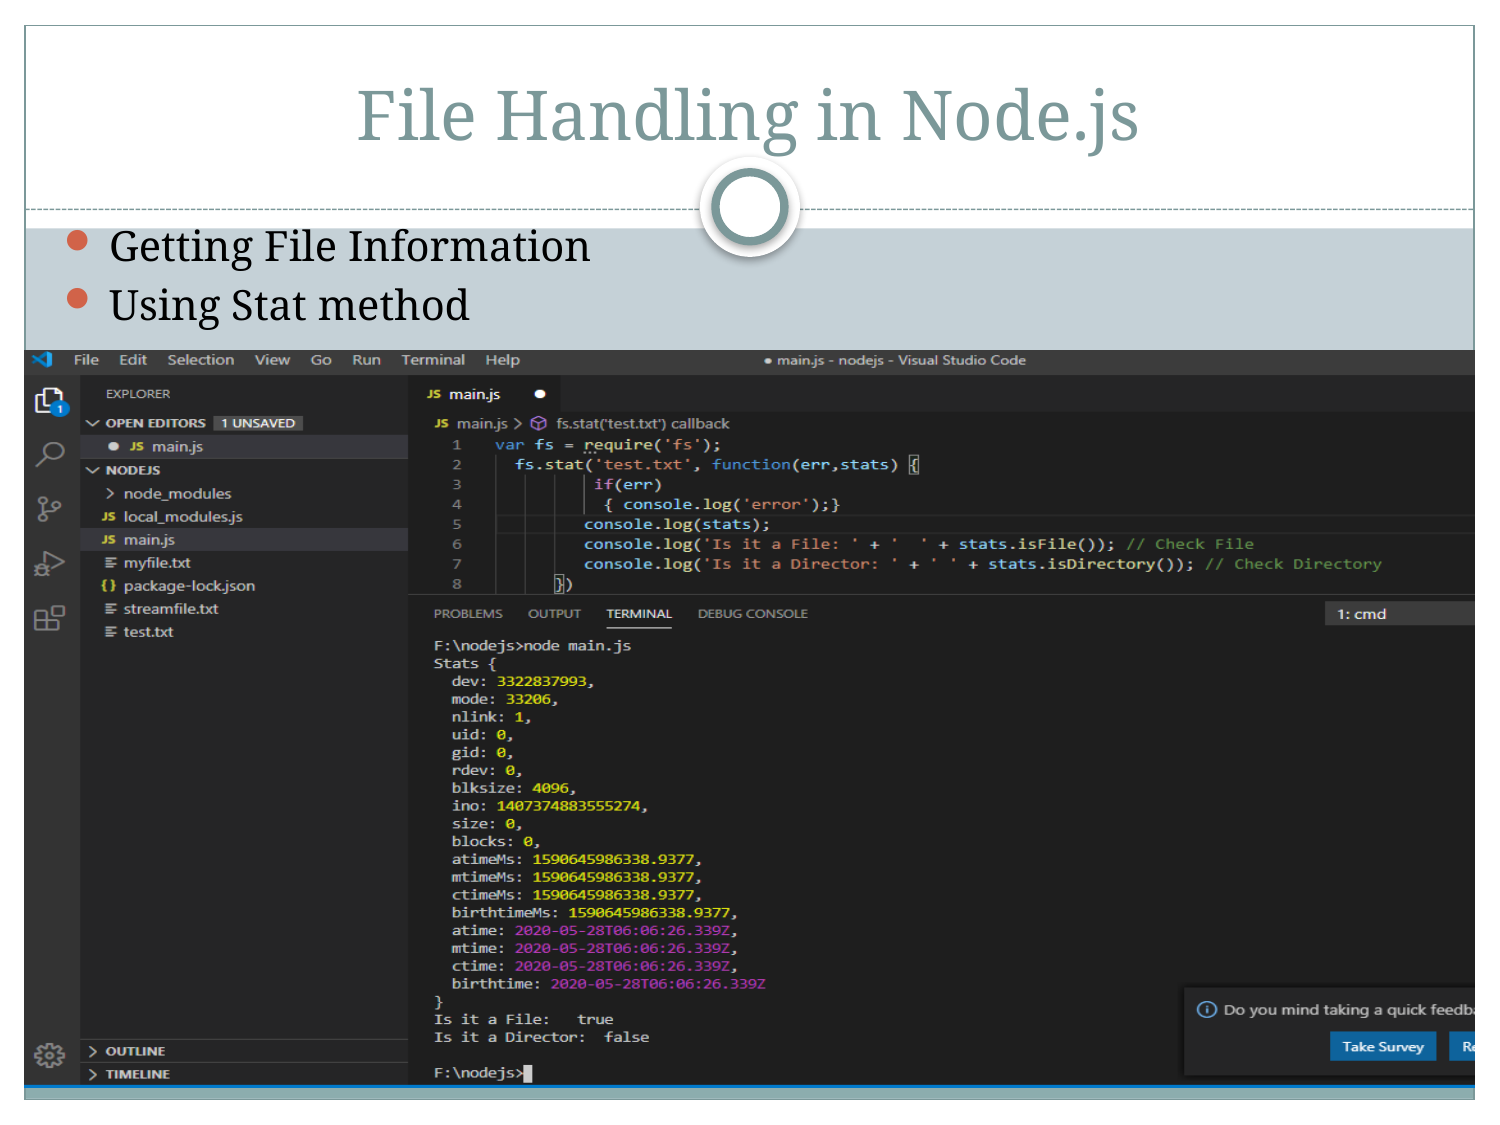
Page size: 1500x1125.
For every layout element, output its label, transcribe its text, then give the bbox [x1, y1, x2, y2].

list Getting File Information Using Stat method [49, 212, 1445, 347]
picture [24, 349, 1476, 1088]
title File Handling in Node.js [49, 37, 1450, 162]
